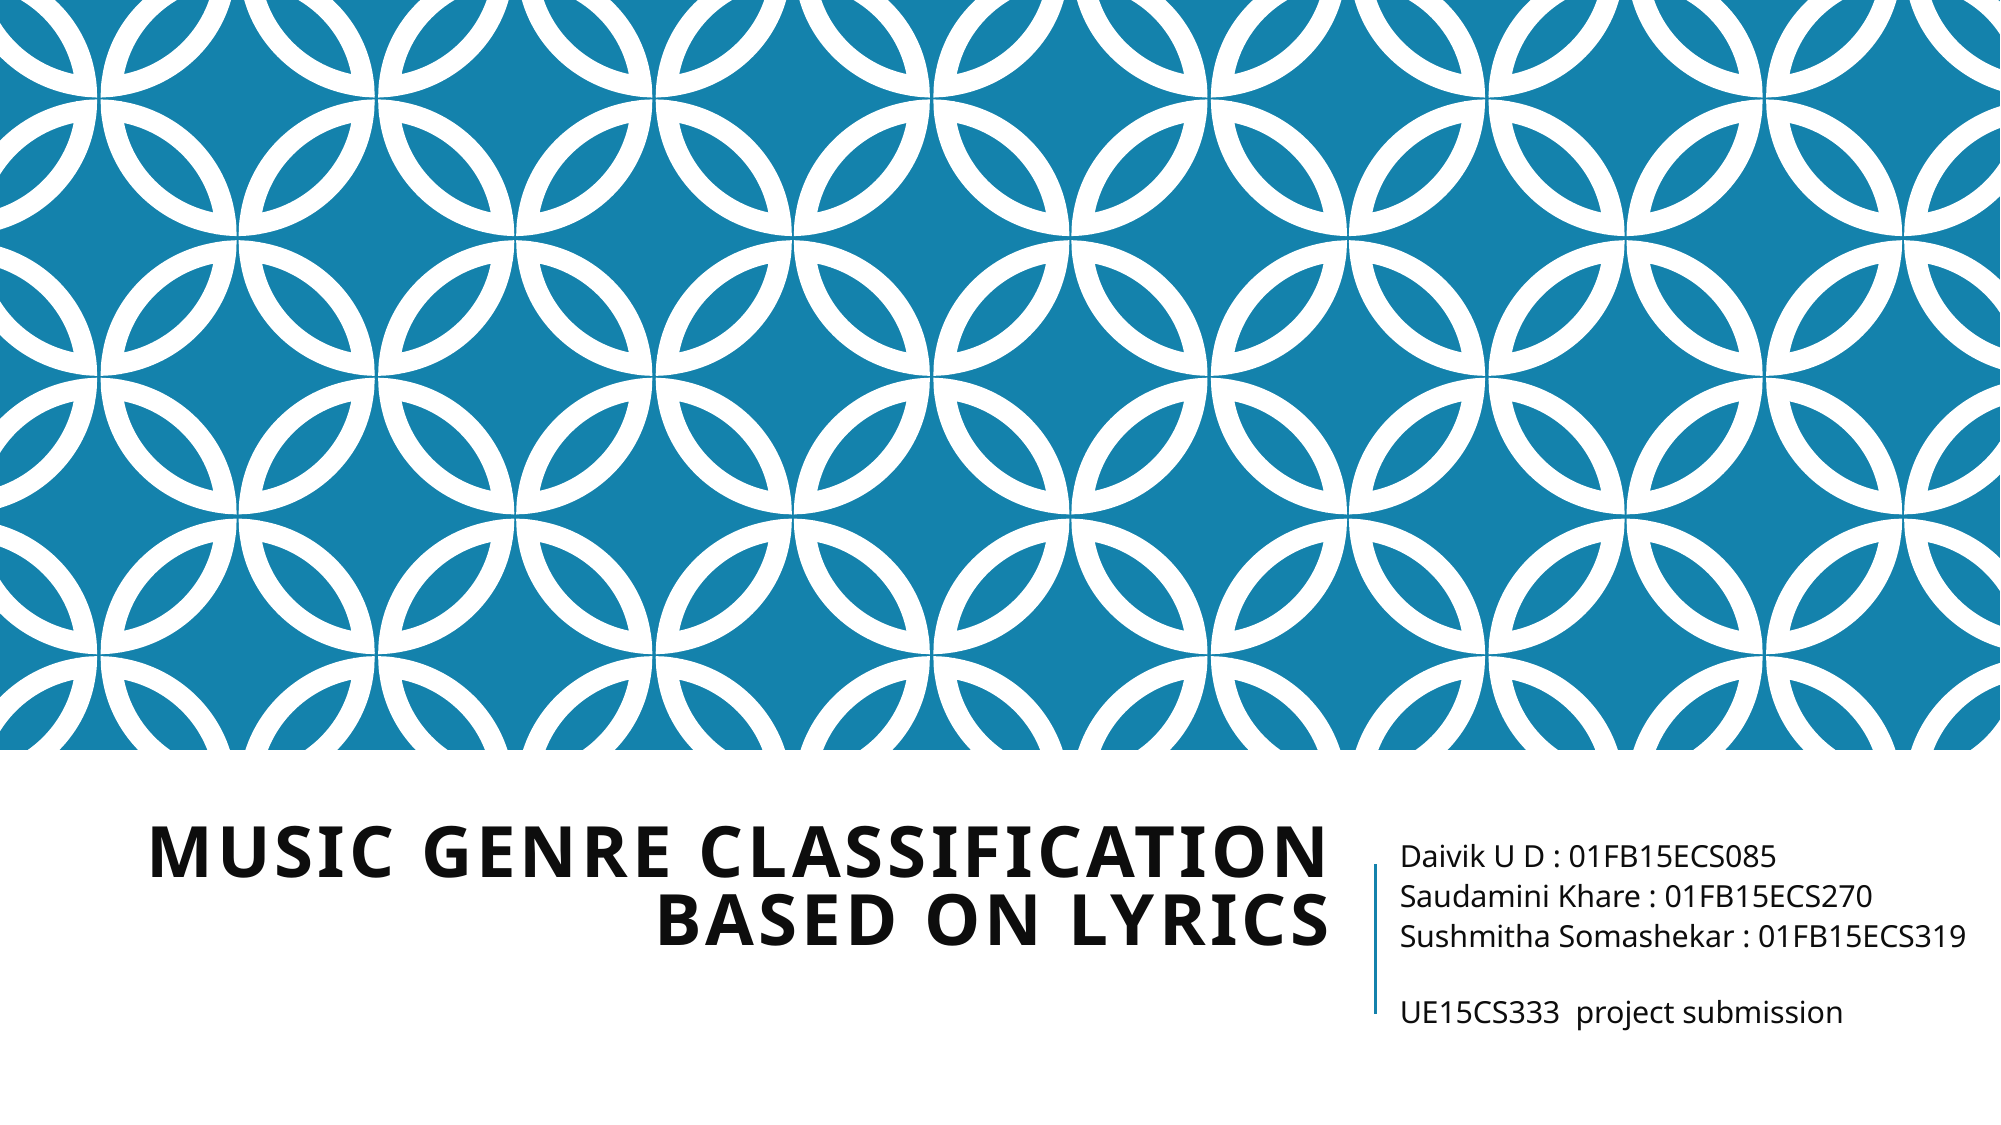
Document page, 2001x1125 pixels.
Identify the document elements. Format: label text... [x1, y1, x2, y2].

subtitle Daivik U D : 01FB15ECS085 Saudamini Khare : 01FB15ECS270 Sushmitha Somashekar : 01FB15ECS319 UE15CS333 project submission [1384, 813, 1987, 1054]
title Music Genre Classification based on lyrics [75, 813, 1350, 1054]
